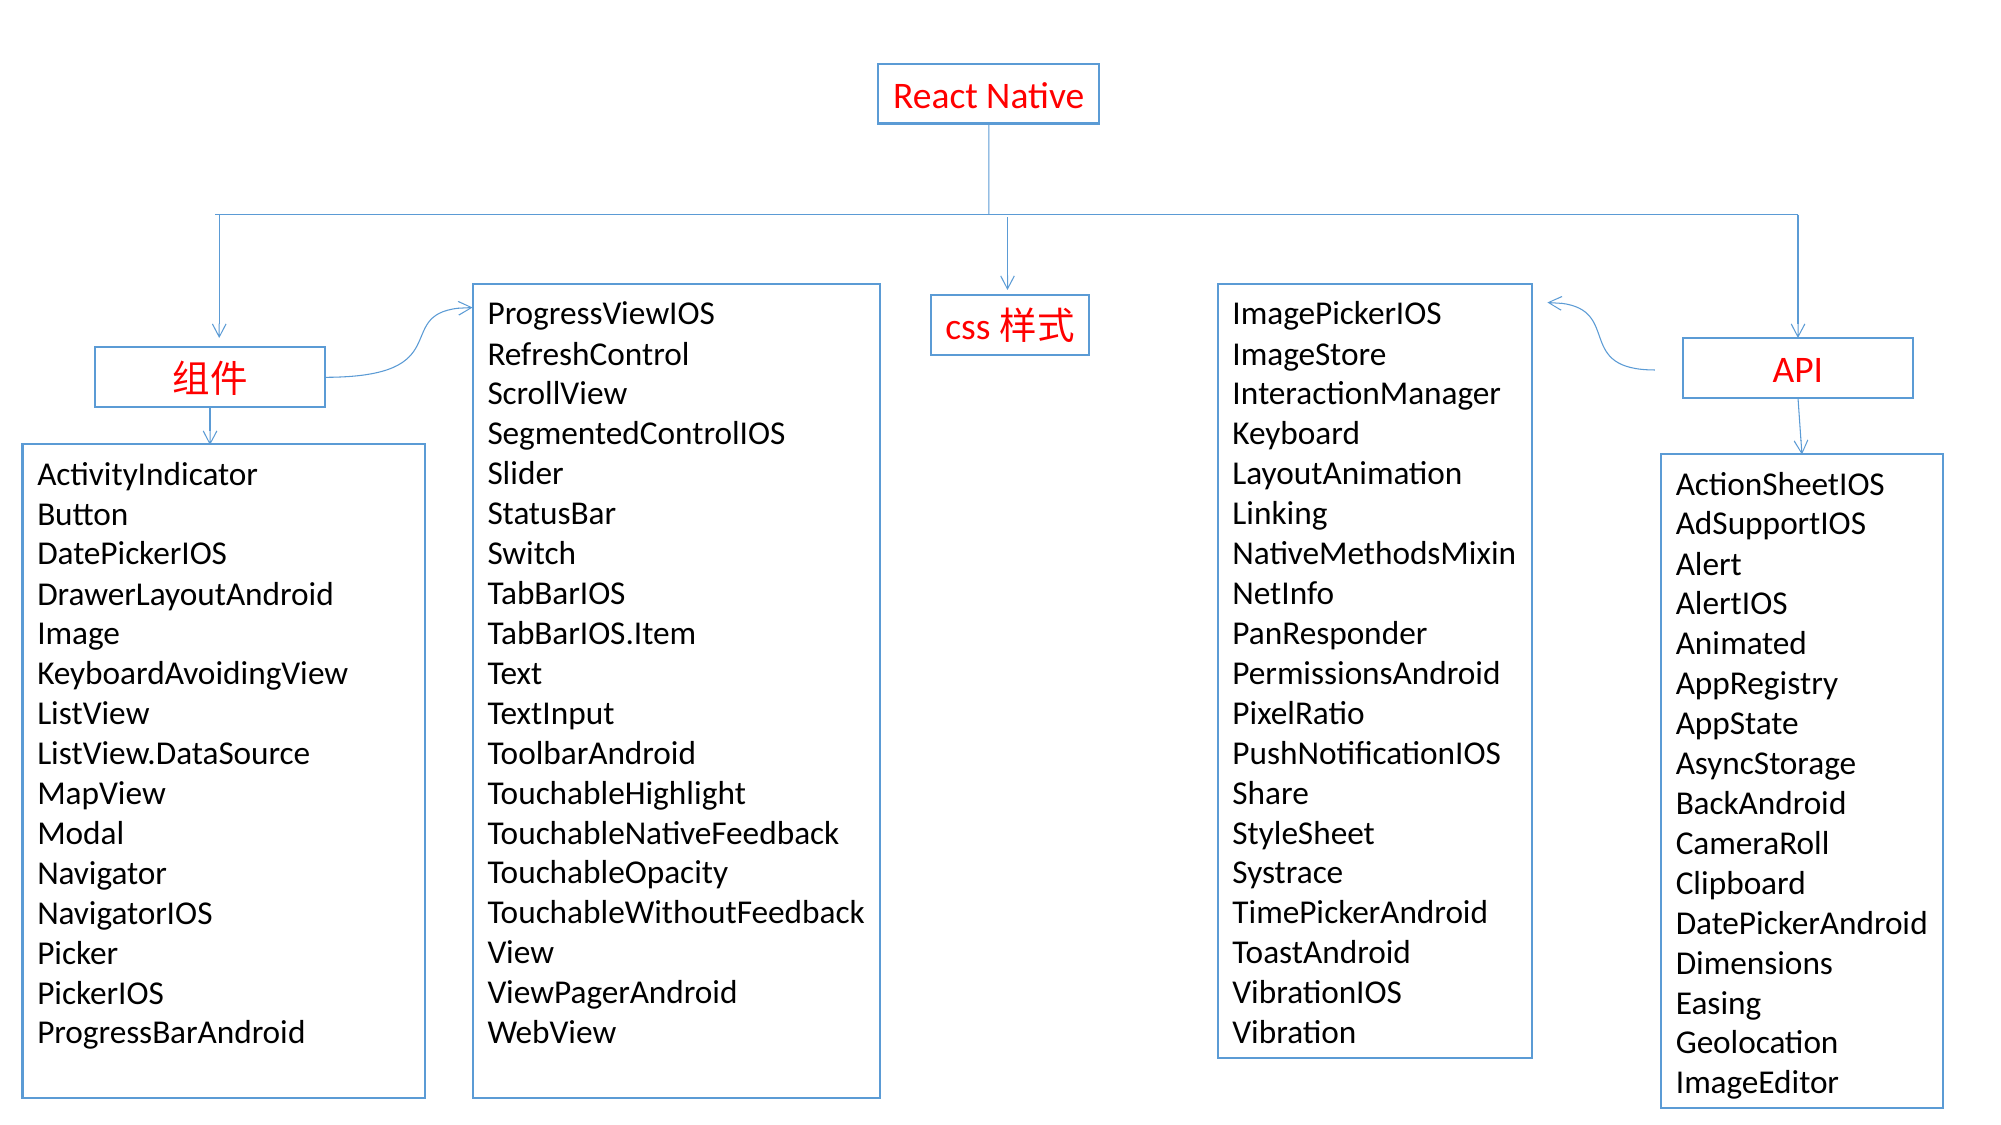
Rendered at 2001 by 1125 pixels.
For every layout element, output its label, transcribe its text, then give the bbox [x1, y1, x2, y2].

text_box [324, 307, 473, 378]
text_box React Native [877, 63, 1100, 125]
text_box css样式 [930, 294, 1090, 356]
text_box ActivityIndicator Button DatePickerIOS DrawerLayoutAndroid Image KeyboardAvoidingView ListView ListView.DataSource MapView Modal Navigator NavigatorIOS Picker PickerIOS ProgressBarAndroid [21, 443, 426, 1099]
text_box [1547, 302, 1655, 370]
text_box ActionSheetIOS AdSupportIOS Alert AlertIOS Animated AppRegistry AppState AsyncStorage BackAndroid CameraRoll Clipboard DatePickerAndroid Dimensions Easing Geolocation ImageEditor [1660, 453, 1944, 1109]
text_box API [1682, 337, 1914, 399]
text_box 组件 [94, 346, 326, 408]
text_box ImagePickerIOS ImageStore InteractionManager Keyboard LayoutAnimation Linking NativeMethodsMixin NetInfo PanResponder PermissionsAndroid PixelRatio PushNotificationIOS Share StyleSheet Systrace TimePickerAndroid ToastAndroid VibrationIOS Vibration [1217, 283, 1533, 1059]
text_box ProgressViewIOS RefreshControl ScrollView SegmentedControlIOS Slider StatusBar Switch TabBarIOS TabBarIOS.Item Text TextInput ToolbarAndroid TouchableHighlight TouchableNativeFeedback TouchableOpacity TouchableWithoutFeedback View ViewPagerAndroid WebView [472, 283, 881, 1099]
